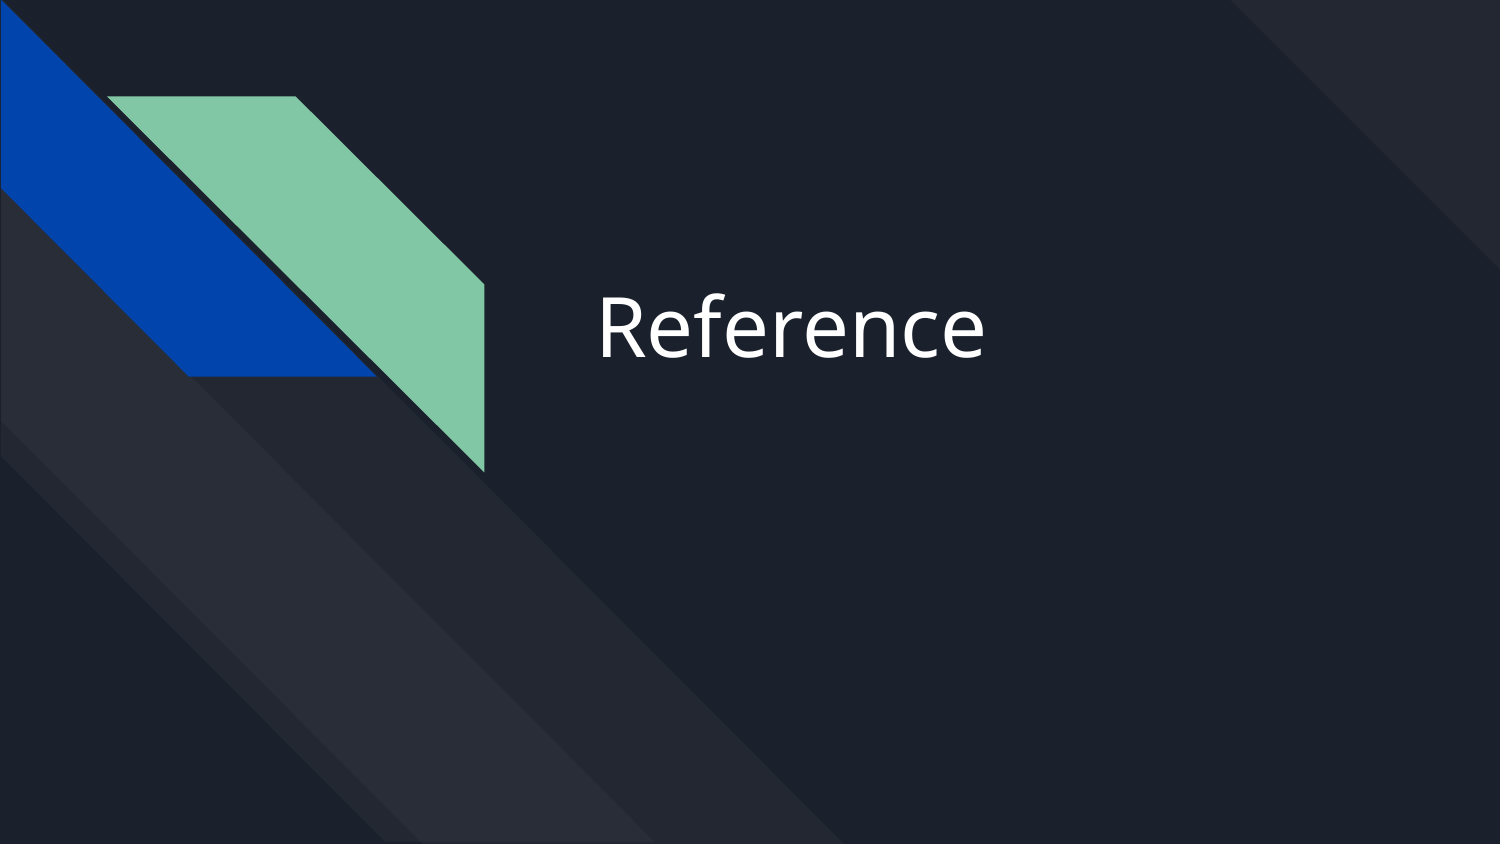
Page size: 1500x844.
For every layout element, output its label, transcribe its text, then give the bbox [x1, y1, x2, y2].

title Reference [580, 258, 1404, 518]
